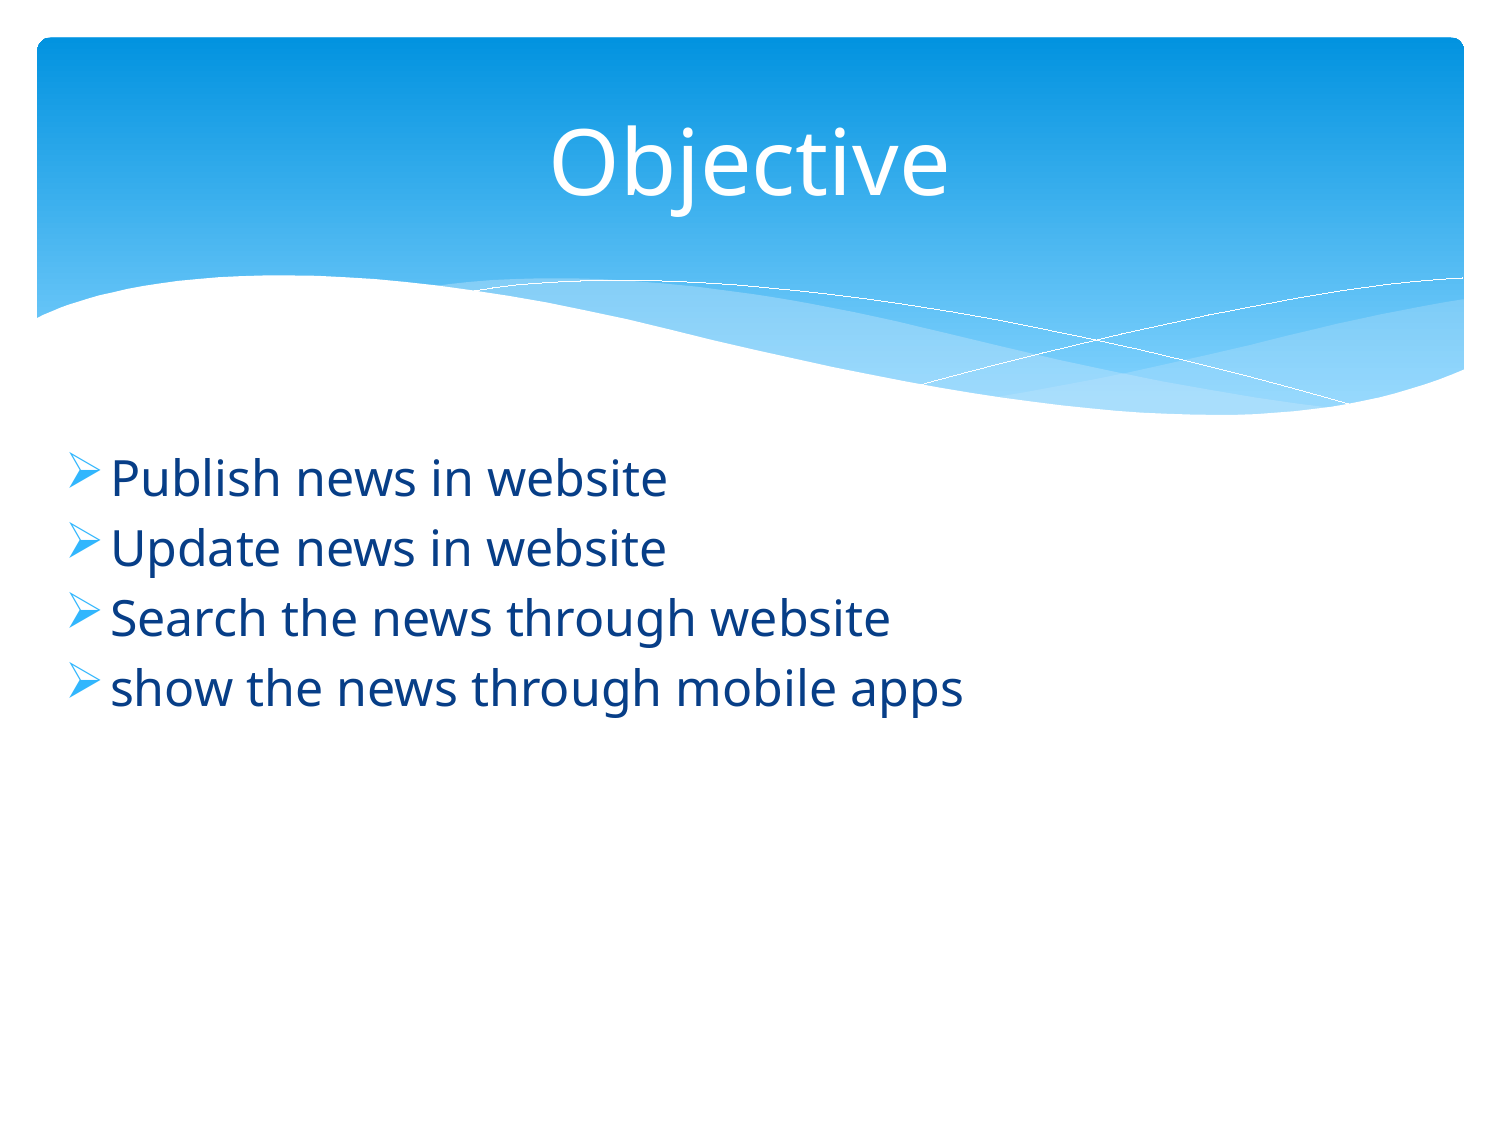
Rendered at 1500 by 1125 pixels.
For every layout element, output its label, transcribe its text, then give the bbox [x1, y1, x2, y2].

list Publish news in website Update news in website Search the news through website show the news through mobile apps [50, 438, 1463, 1005]
title Objective [75, 55, 1425, 261]
